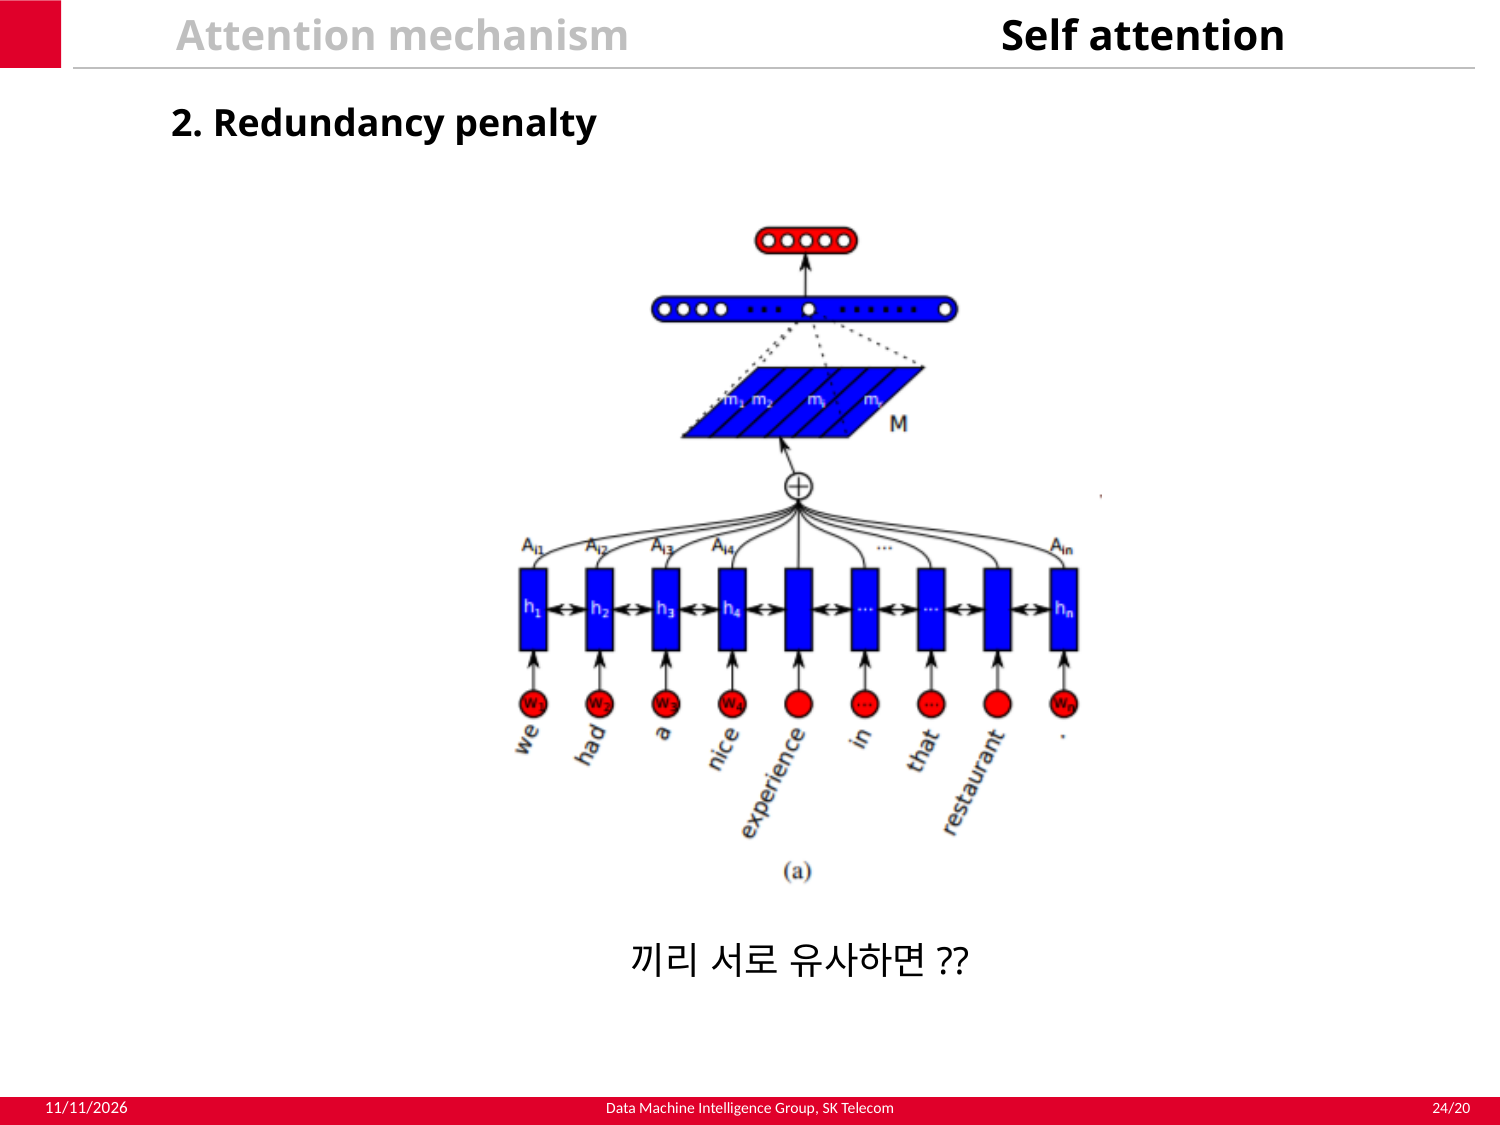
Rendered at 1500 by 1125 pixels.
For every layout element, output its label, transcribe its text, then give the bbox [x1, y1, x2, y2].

text_box Self attention [861, 8, 1426, 72]
picture [353, 183, 1102, 904]
text_box Attention mechanism [110, 8, 696, 70]
text_box 2. Redundancy penalty [156, 97, 1462, 158]
